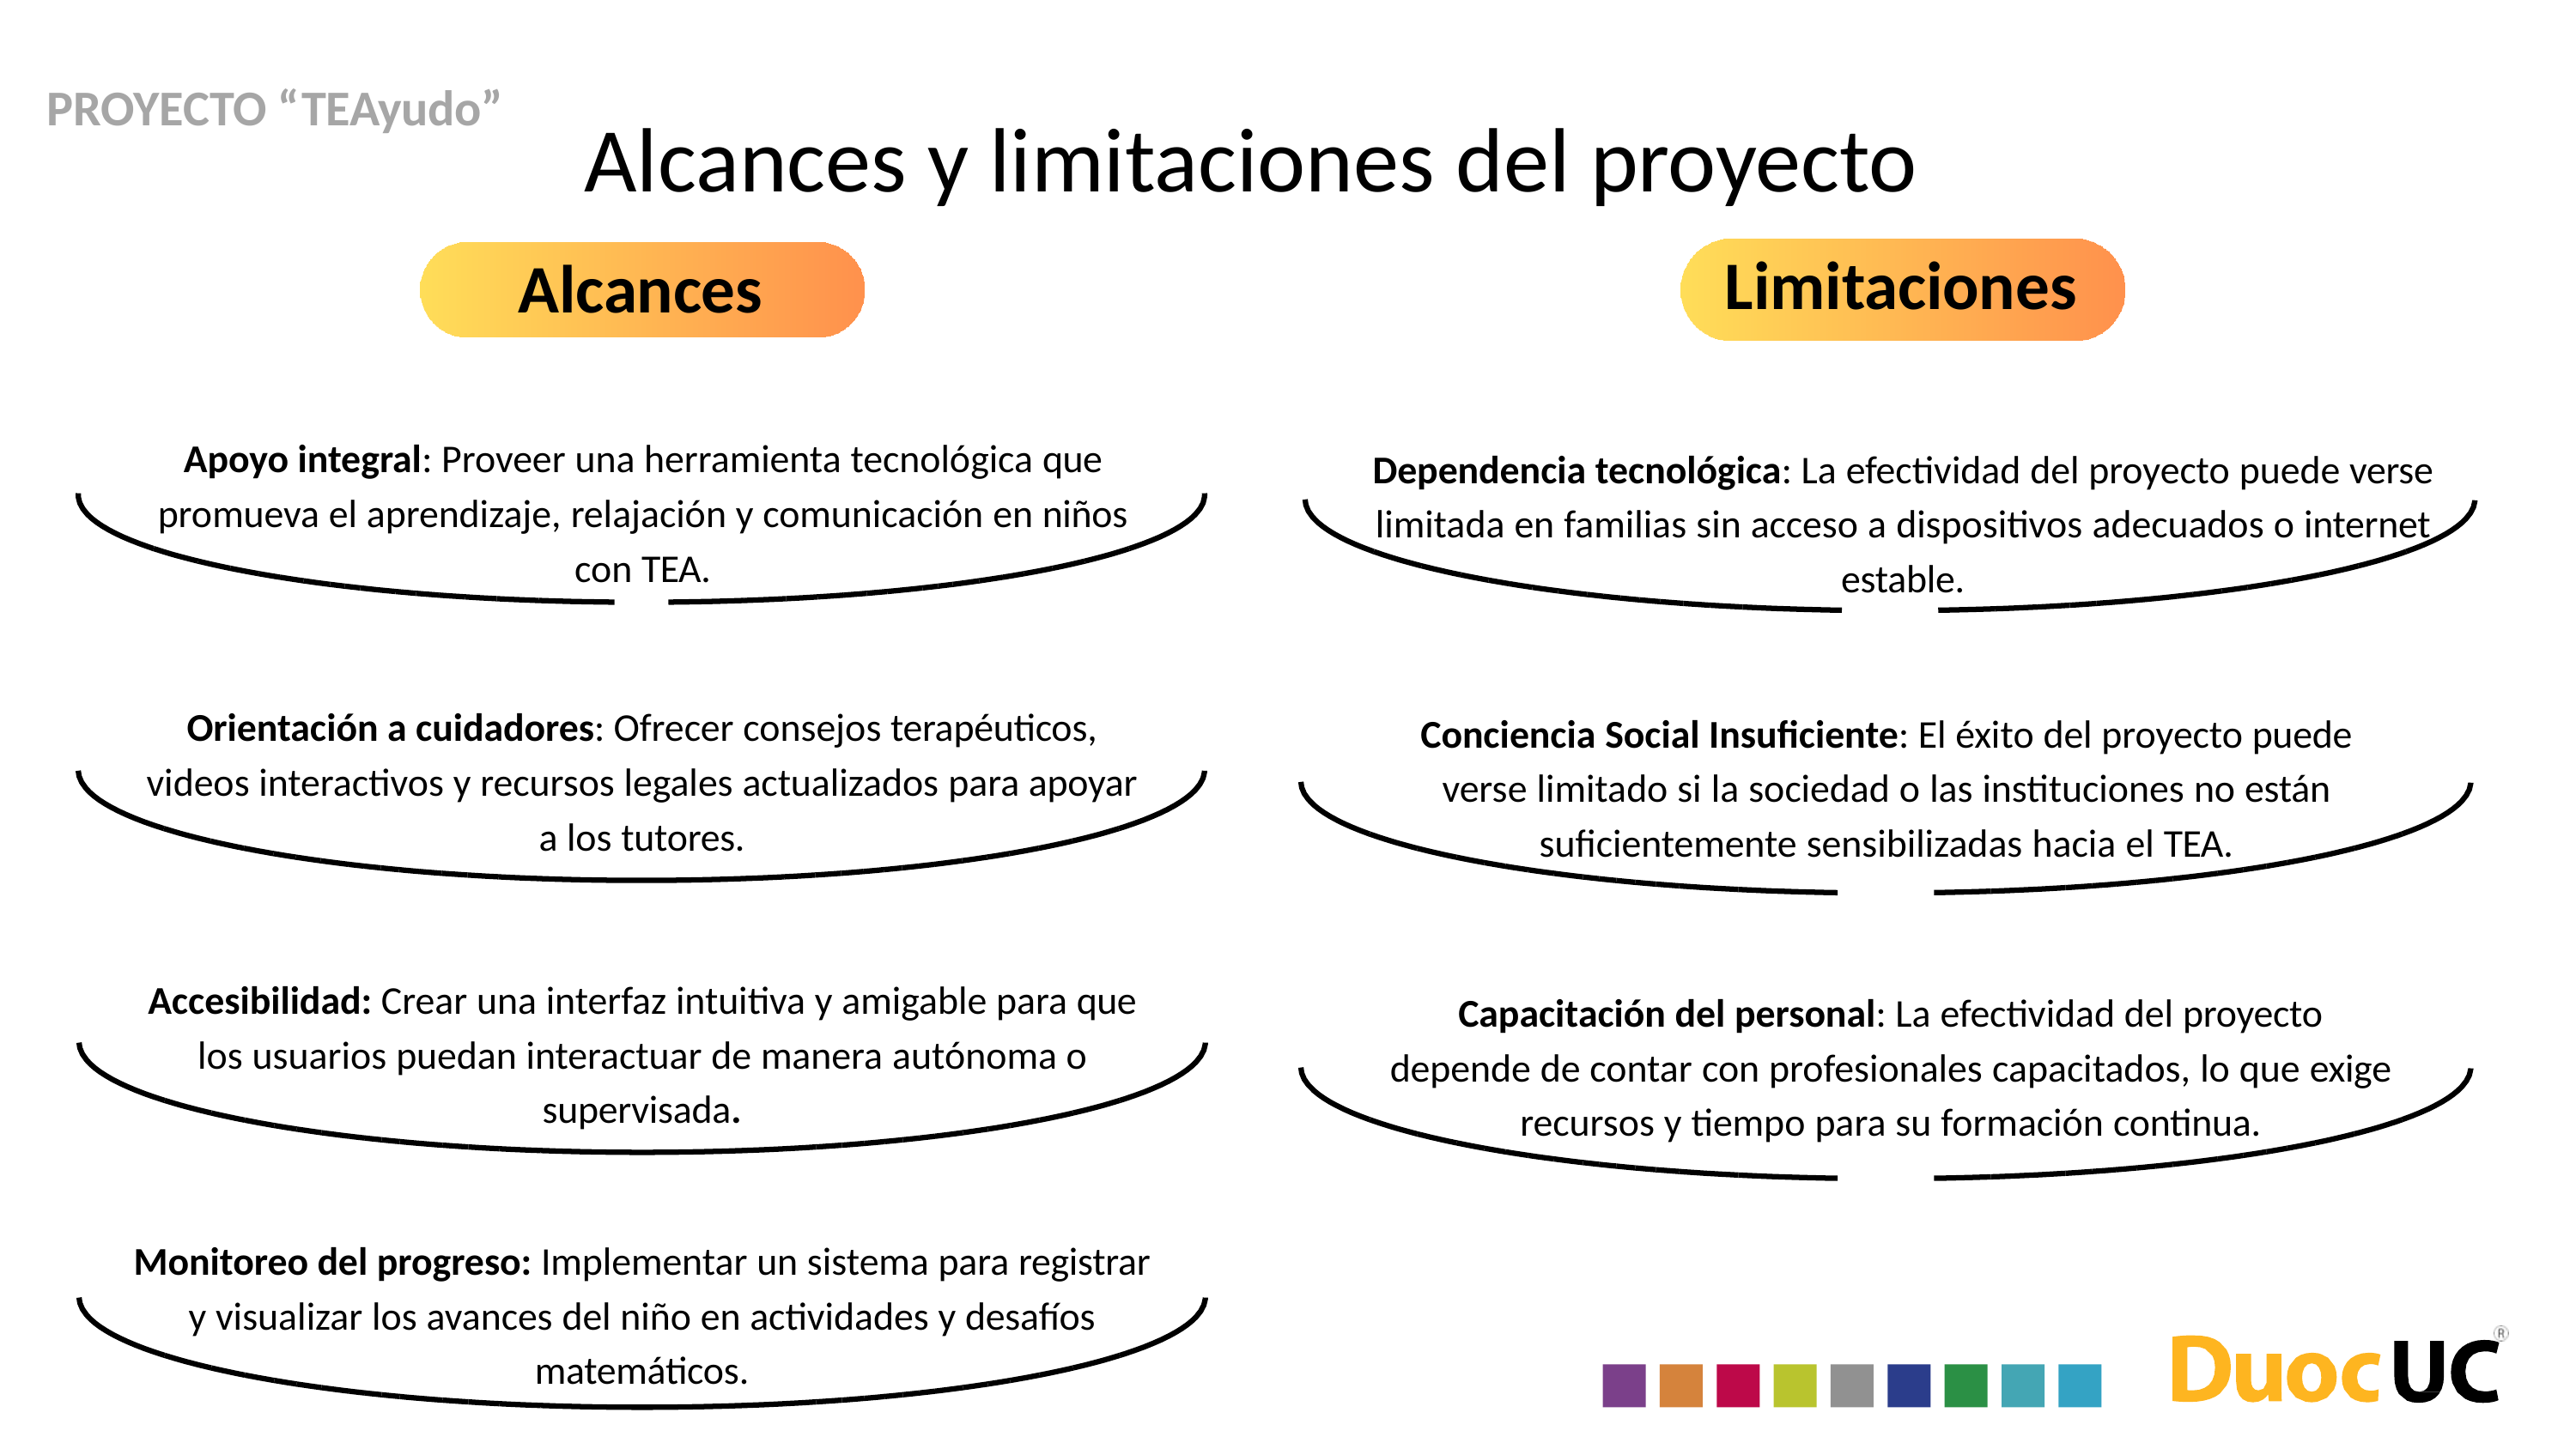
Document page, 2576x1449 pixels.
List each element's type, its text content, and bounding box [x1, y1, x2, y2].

text_box [2236, 1354, 2282, 1403]
text_box [2445, 782, 2471, 815]
text_box [2394, 1341, 2445, 1404]
text_box [79, 1297, 121, 1339]
text_box [78, 493, 121, 537]
text_box [2058, 1364, 2102, 1408]
text_box [367, 1393, 918, 1408]
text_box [2451, 1325, 2509, 1404]
text_box [2445, 1068, 2471, 1100]
text_box [1887, 1364, 1931, 1408]
text_box [78, 770, 121, 813]
text_box [1830, 1364, 1874, 1408]
title Alcances y limitaciones del proyecto [582, 99, 1929, 343]
picture [1680, 239, 2125, 341]
text_box [1162, 493, 1205, 537]
text_box [1944, 1364, 1988, 1408]
text_box [2172, 1335, 2232, 1403]
text_box [79, 1042, 121, 1084]
text_box [1301, 781, 1360, 831]
text_box PROYECTO “TEAyudo” [45, 74, 513, 136]
text_box Dependencia tecnológica: La efectividad del proyecto puede verse limitada en familias sin acceso a dispositivos adecuados o internet estable. Conciencia Social Insuficiente: El éxito del proyecto puede verse limitado si la sociedad o las instituciones no están suficientemente sensibilizadas hacia el TEA. Capacitación del personal: La efectividad del proyecto depende de contar con profesionales capacitados, lo que exige recursos y tiempo para su formación continua. [1360, 434, 2445, 1145]
text_box [1162, 770, 1205, 813]
text_box [1162, 1297, 1206, 1340]
text_box [2342, 1352, 2381, 1403]
text_box [1602, 1364, 1646, 1408]
text_box [1162, 1042, 1206, 1085]
text_box [2287, 1352, 2337, 1403]
text_box [1716, 1364, 1760, 1408]
text_box [1304, 499, 1360, 547]
text_box [1301, 1067, 1360, 1117]
list Apoyo integral: Proveer una herramienta tecnológica que promueva el aprendizaje, relajación y comunicación en niños con TEA. Orientación a cuidadores: Ofrecer consejos terapéuticos, videos interactivos y recursos legales actualizados para apoyar a los tutores. Accesibilidad: Crear una interfaz intuitiva y amigable para que los usuarios puedan interactuar de manera autónoma o supervisada. Monitoreo del progreso: Implementar un sistema para registrar y visualizar los avances del niño en actividades y desafíos matemáticos. [121, 424, 1162, 1393]
picture [420, 242, 865, 337]
text_box [1659, 1364, 1703, 1408]
text_box [1773, 1364, 1817, 1408]
text_box [2445, 500, 2476, 535]
text_box [2002, 1364, 2045, 1408]
